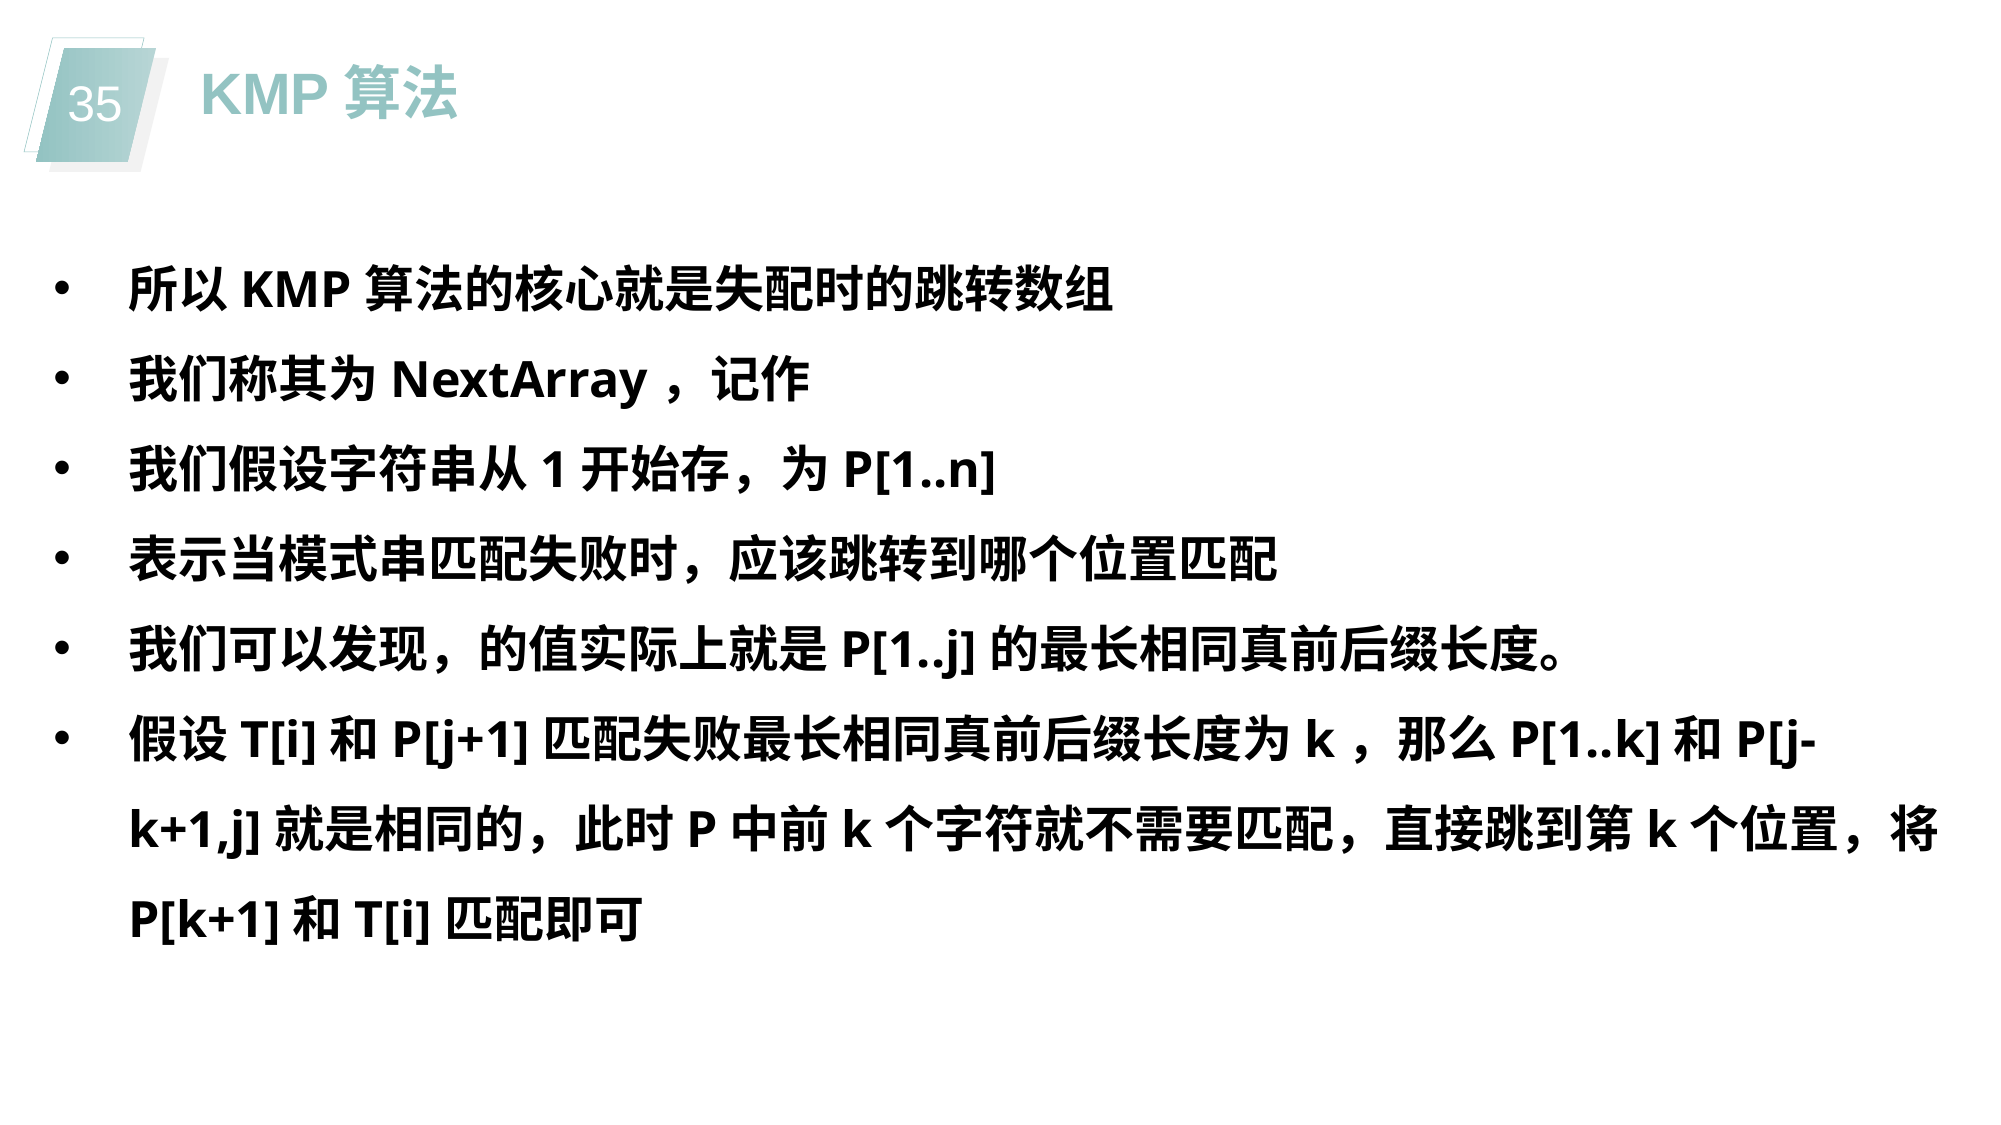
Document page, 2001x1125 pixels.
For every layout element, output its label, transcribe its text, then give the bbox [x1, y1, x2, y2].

text_box KMP算法 [185, 48, 513, 134]
